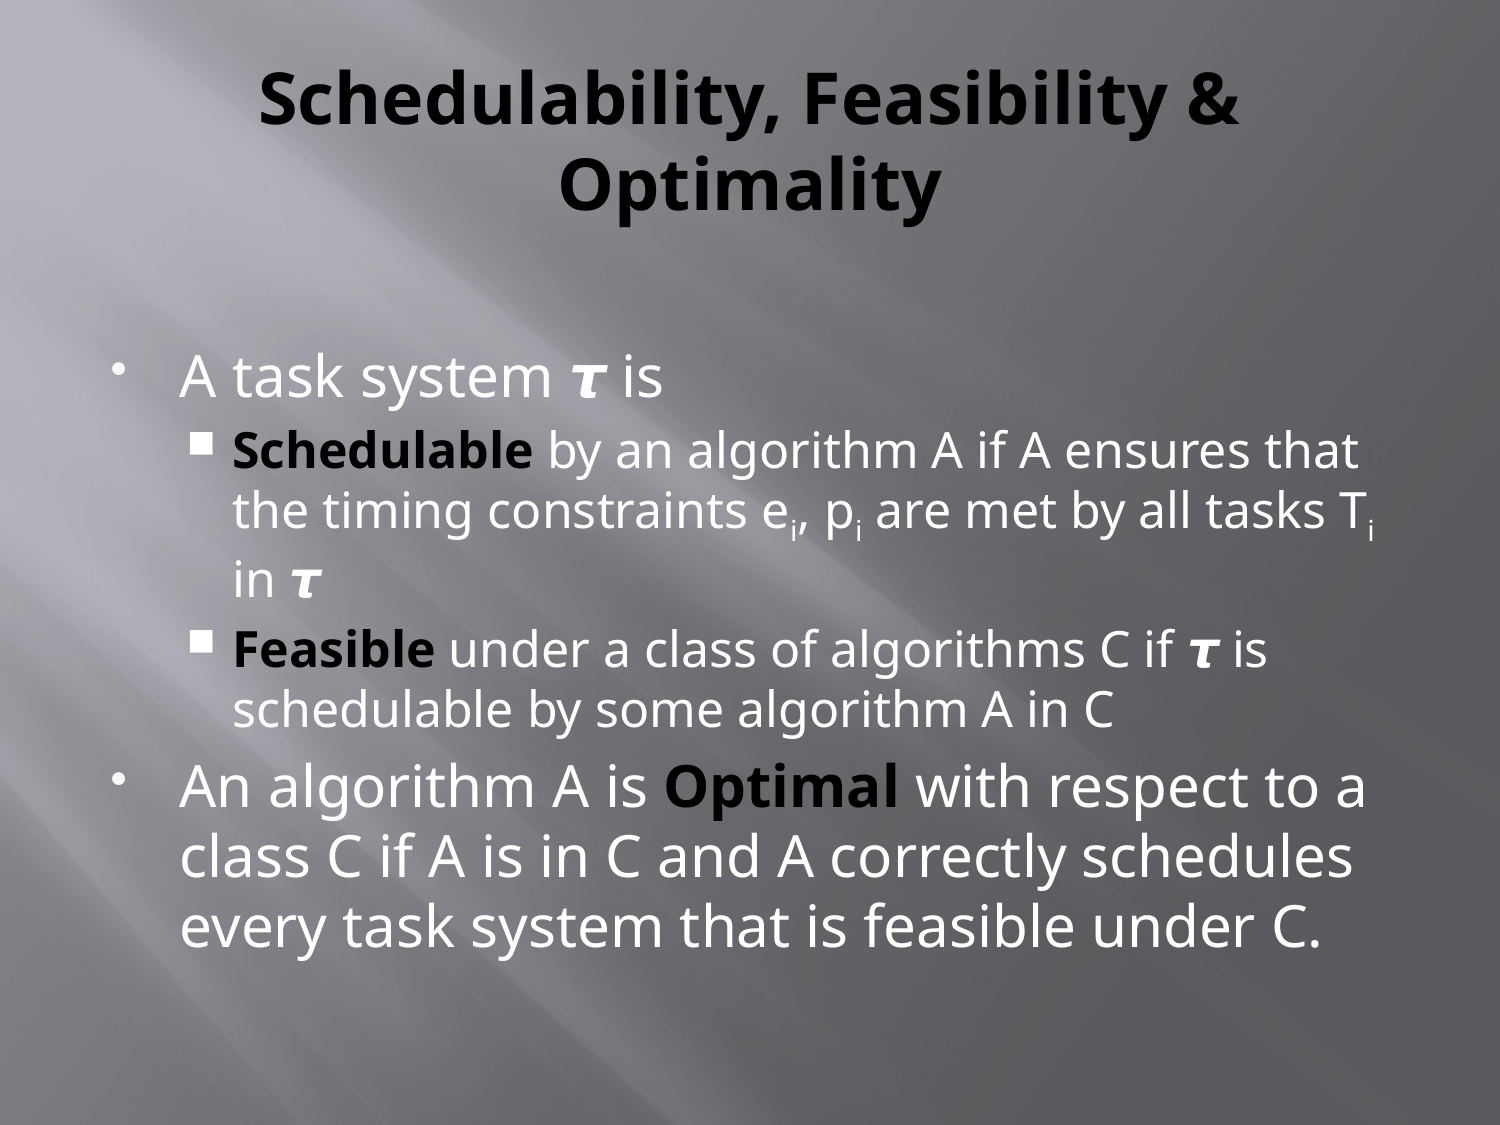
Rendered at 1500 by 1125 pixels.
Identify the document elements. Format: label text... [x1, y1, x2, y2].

list A task system 𝞽 is Schedulable by an algorithm A if A ensures that the timing constraints ei, pi are met by all tasks Ti in 𝞽 Feasible under a class of algorithms C if 𝞽 is schedulable by some algorithm A in C An algorithm A is Optimal with respect to a class C if A is in C and A correctly schedules every task system that is feasible under C. [75, 262, 1425, 1035]
title Schedulability, Feasibility & Optimality [75, 45, 1425, 233]
